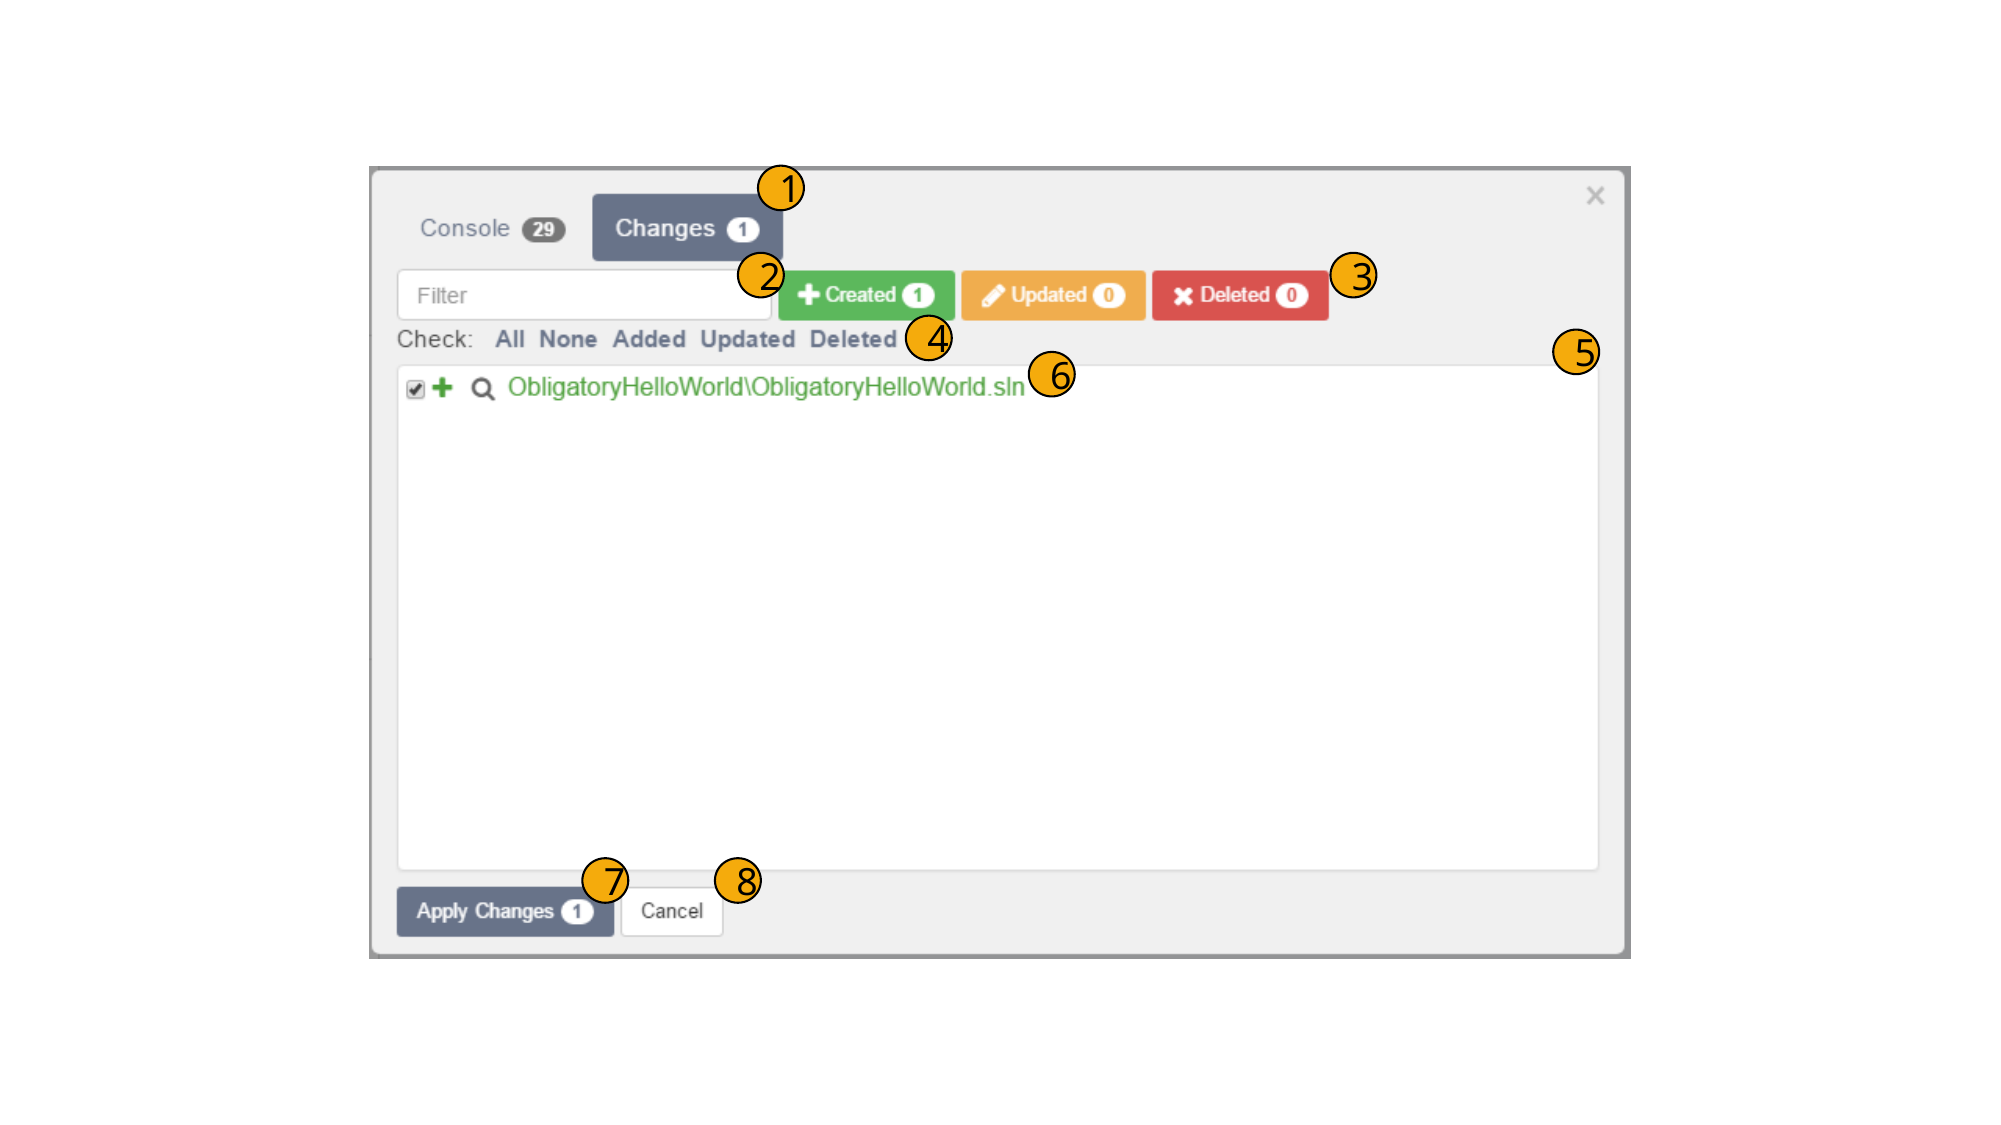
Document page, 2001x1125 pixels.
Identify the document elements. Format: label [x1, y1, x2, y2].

picture [369, 166, 1631, 959]
